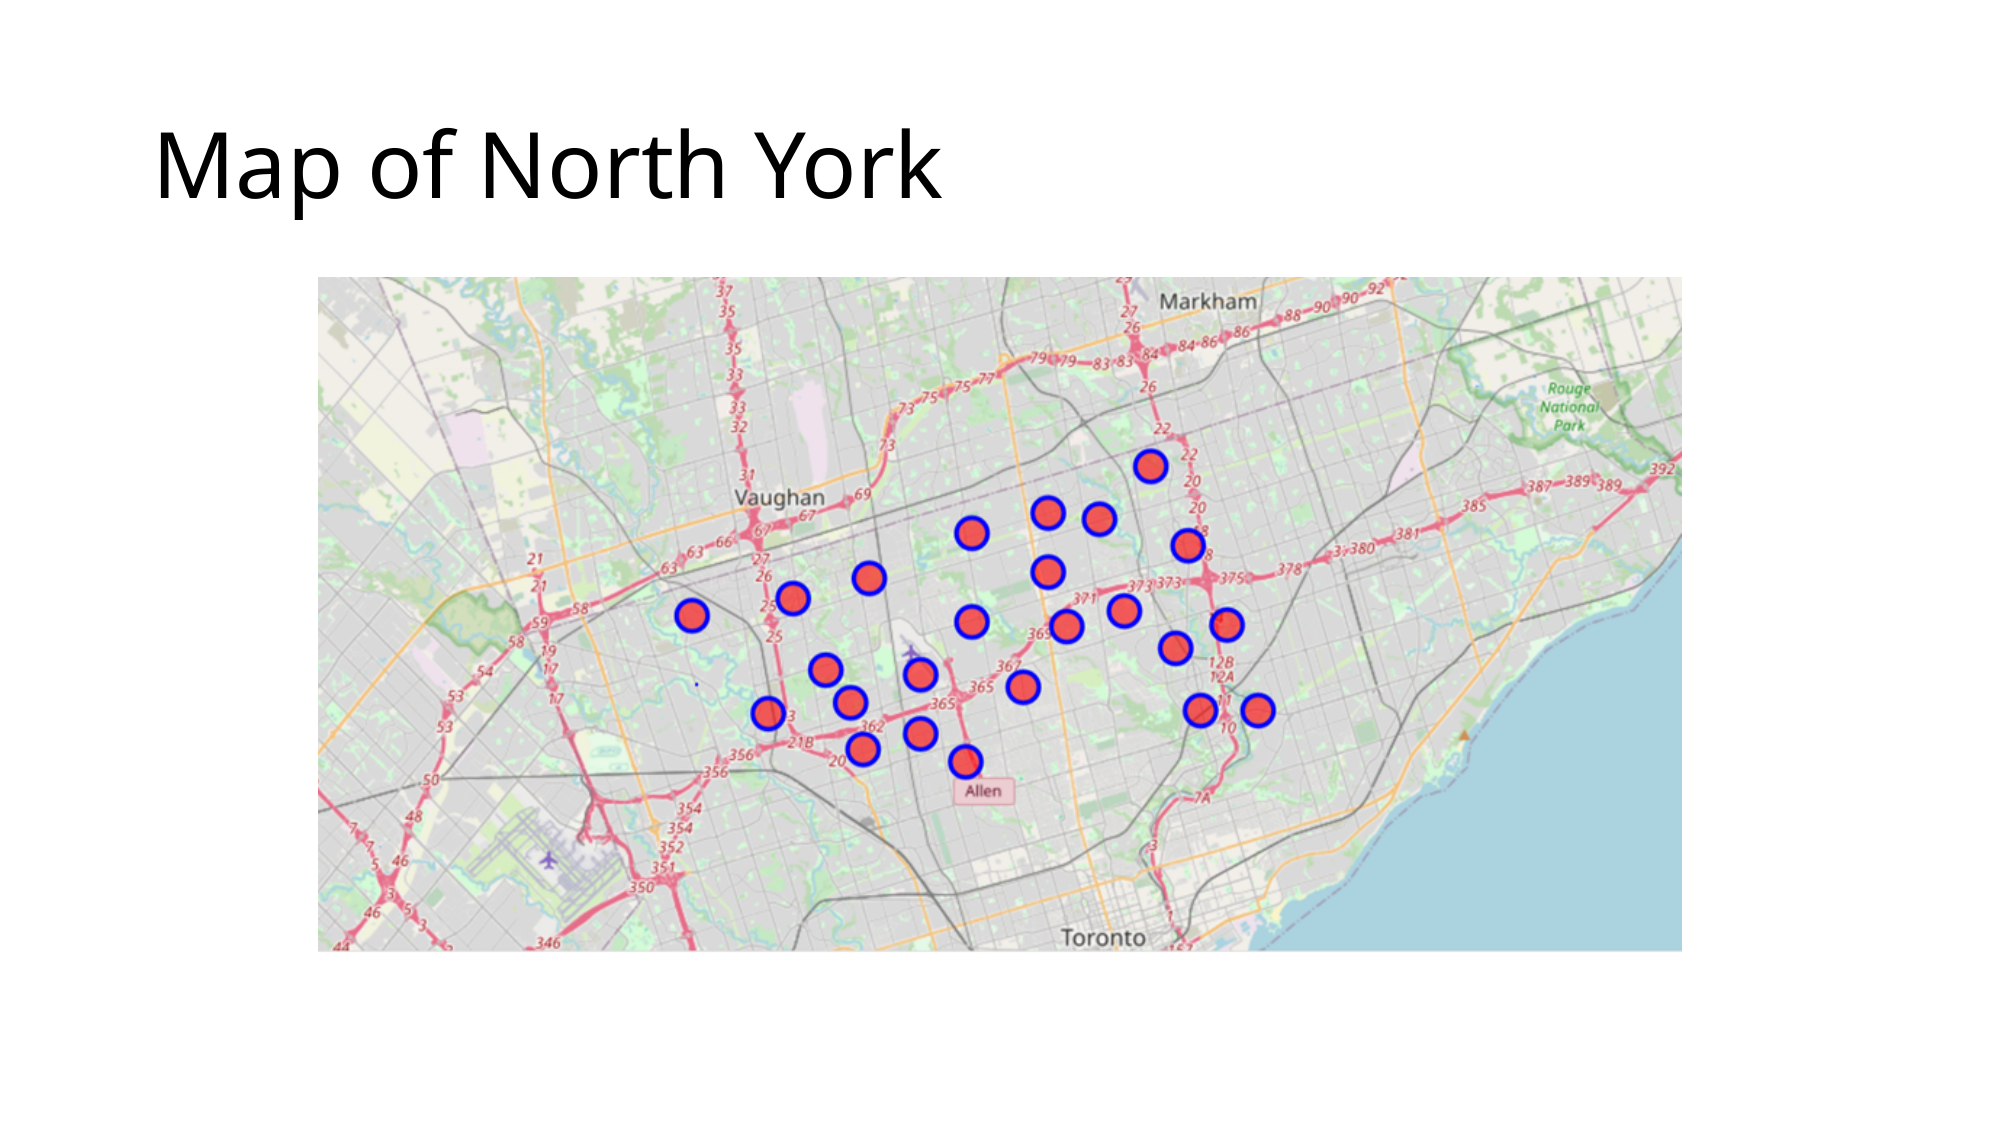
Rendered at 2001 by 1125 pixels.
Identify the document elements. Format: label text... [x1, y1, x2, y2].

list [318, 277, 1682, 955]
title Map of North York [137, 59, 1863, 278]
